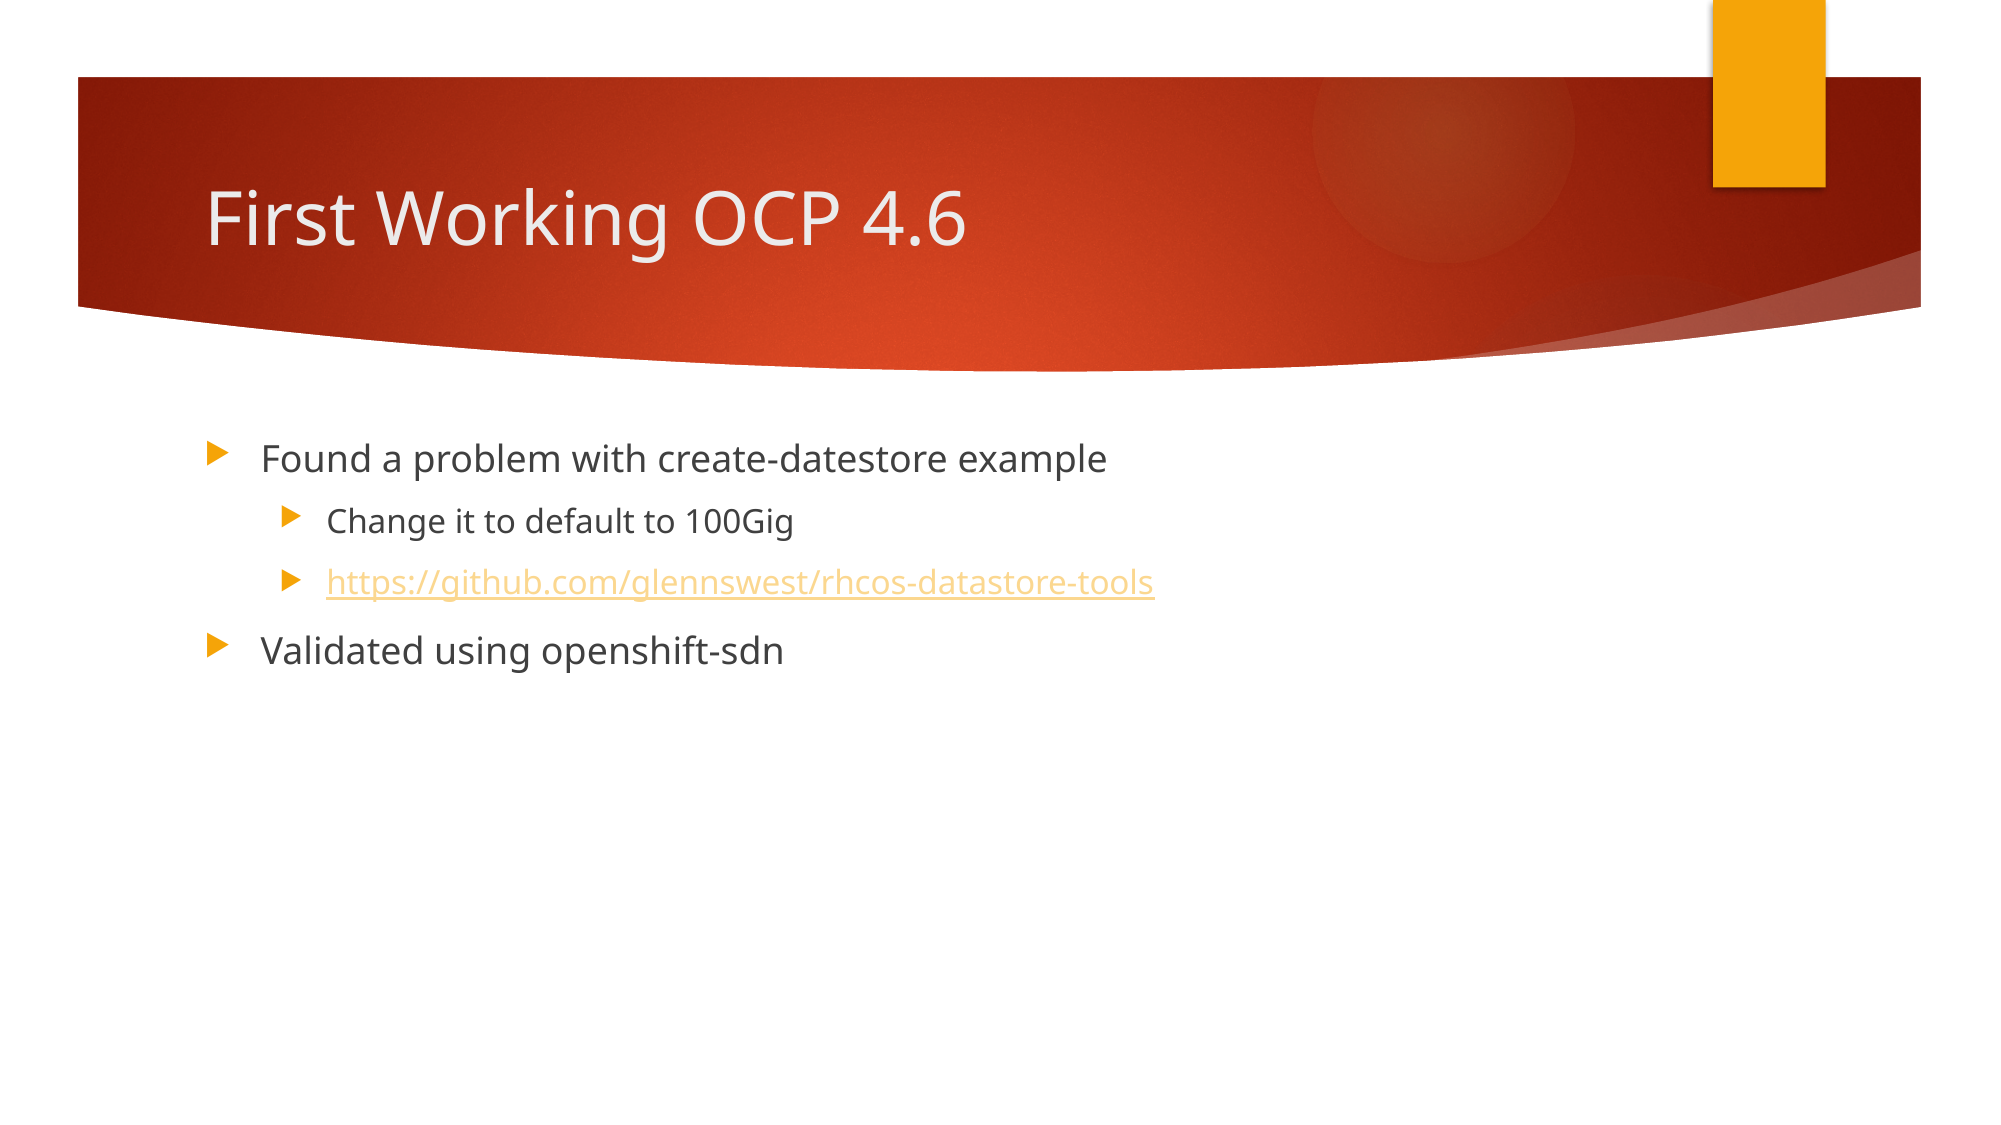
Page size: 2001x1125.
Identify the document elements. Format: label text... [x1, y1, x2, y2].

list Found a problem with create-datestore example Change it to default to 100Gig https://github.com/glennswest/rhcos-datastore-tools Validated using openshift-sdn [189, 427, 1627, 988]
title First Working OCP 4.6 [189, 155, 1627, 275]
